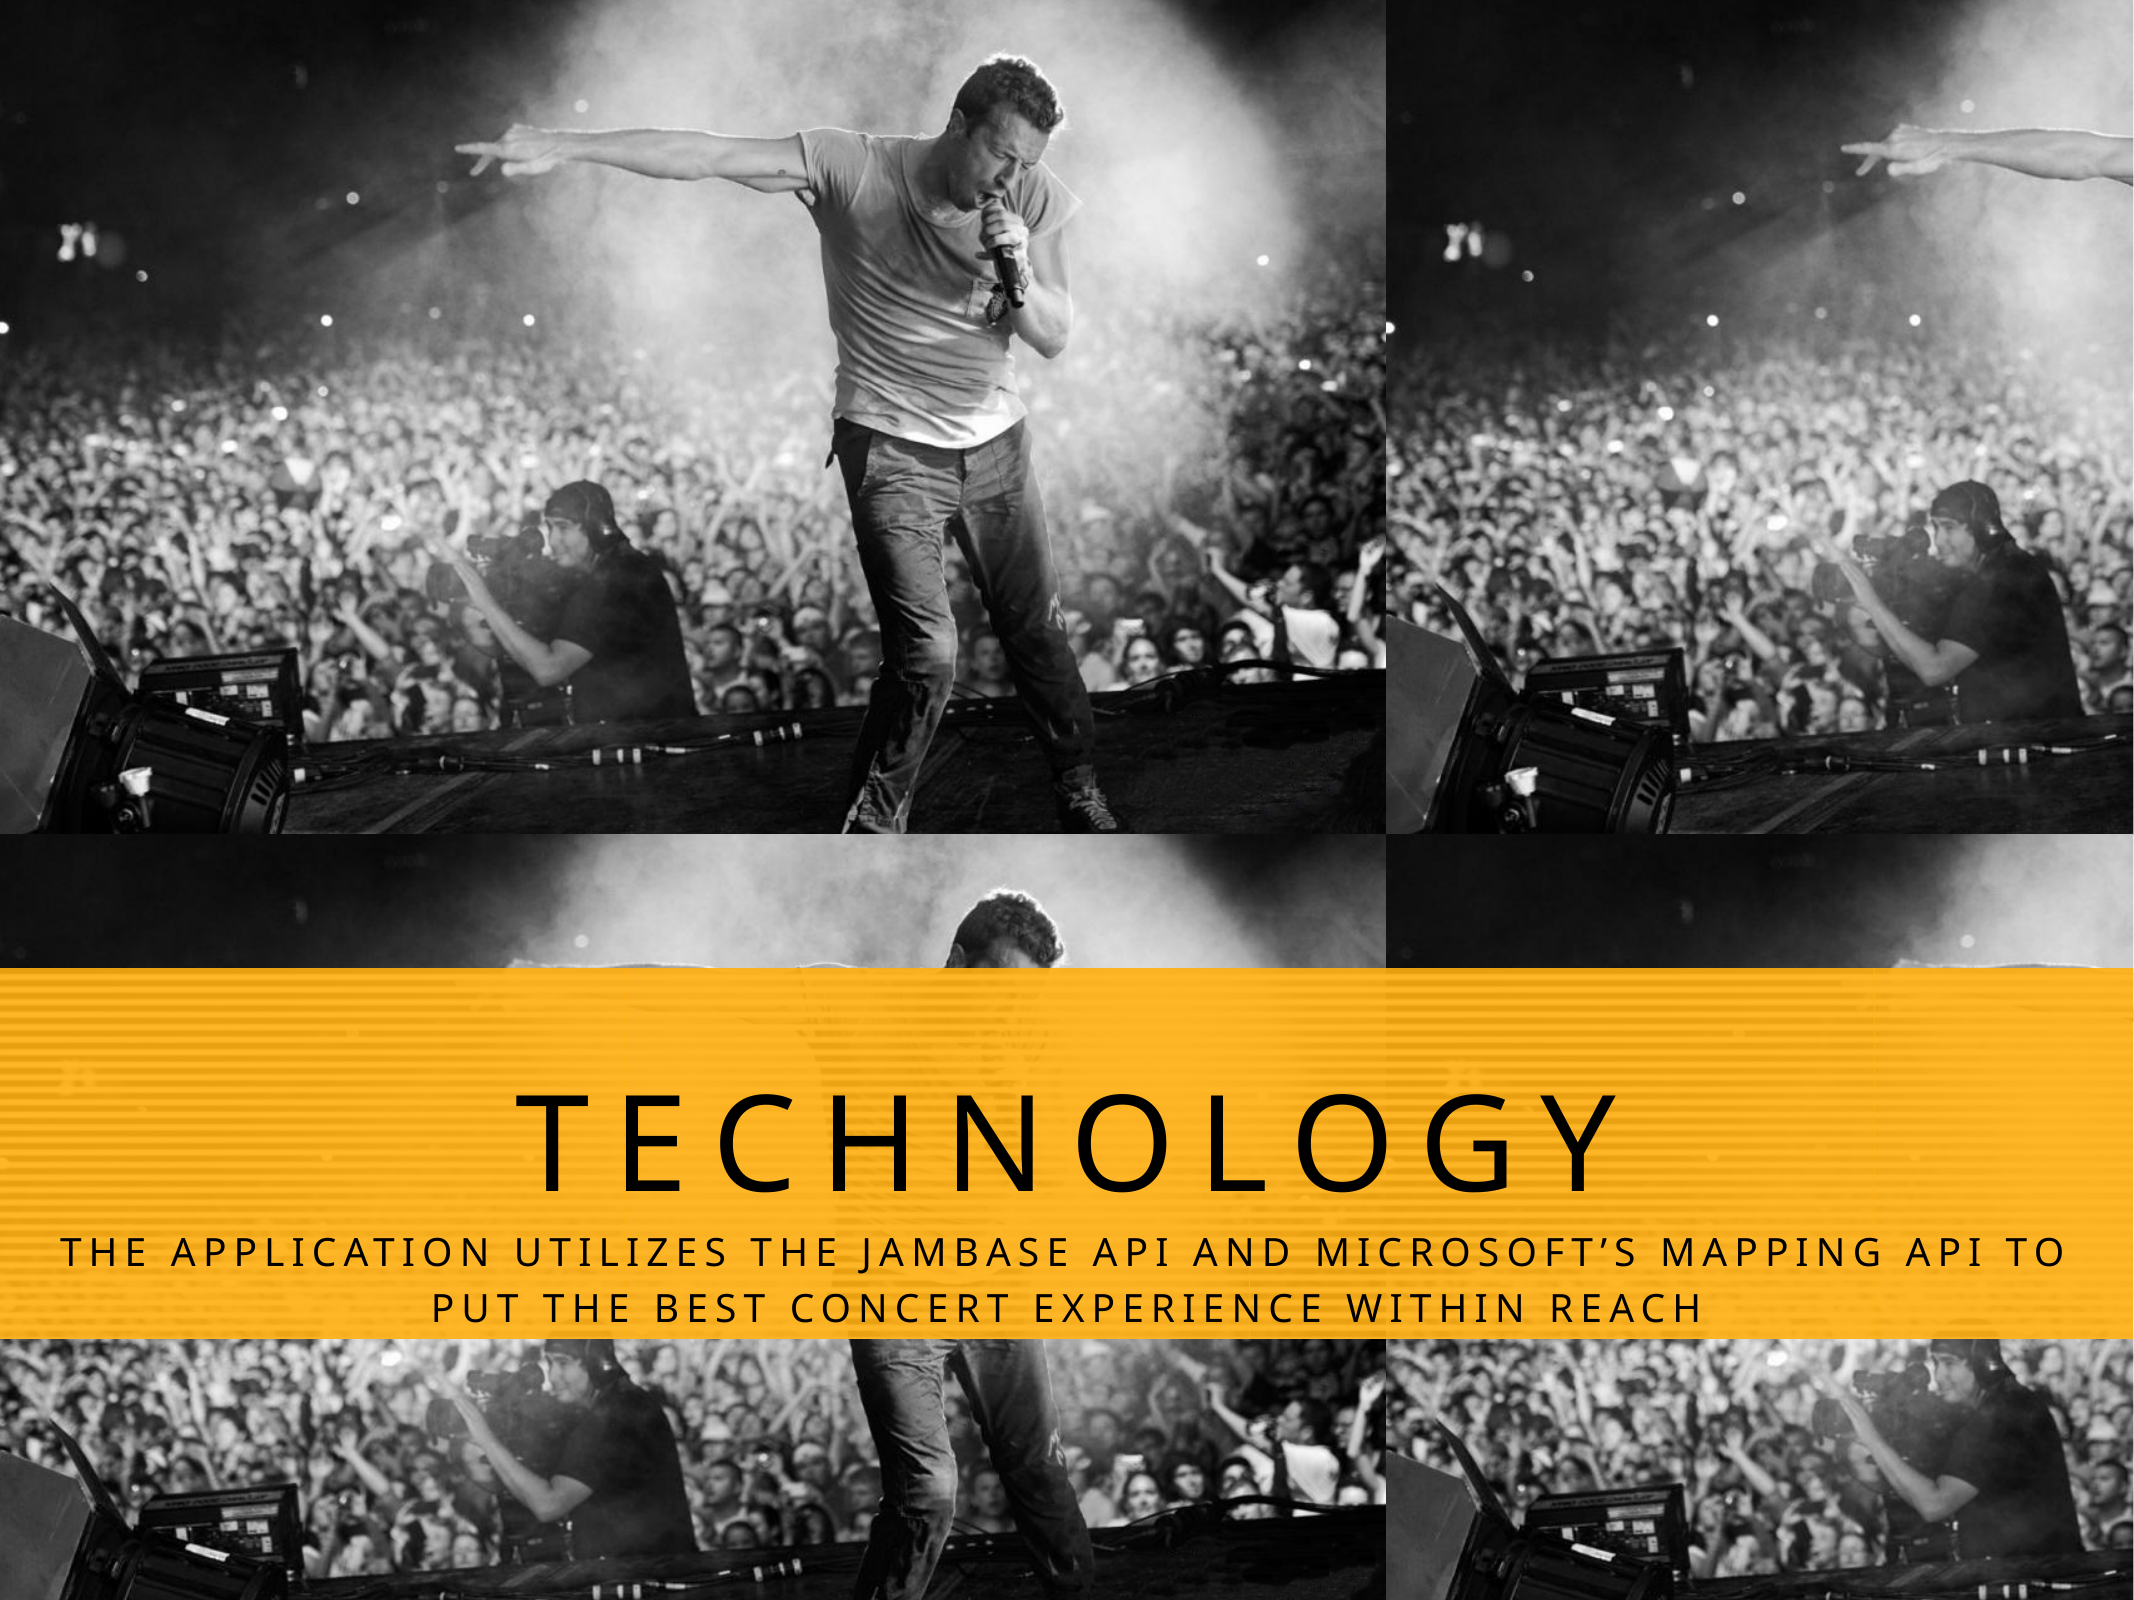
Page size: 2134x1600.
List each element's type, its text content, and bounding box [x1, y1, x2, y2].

picture [0, 0, 2134, 968]
text_box TECHNOLOGY The APPLICATION UTILIZES THE JAMBASE API and MICROSOFT’S MAPPING API TO put the best concert experience within Reach [0, 968, 2134, 1339]
picture [0, 1339, 2134, 1600]
